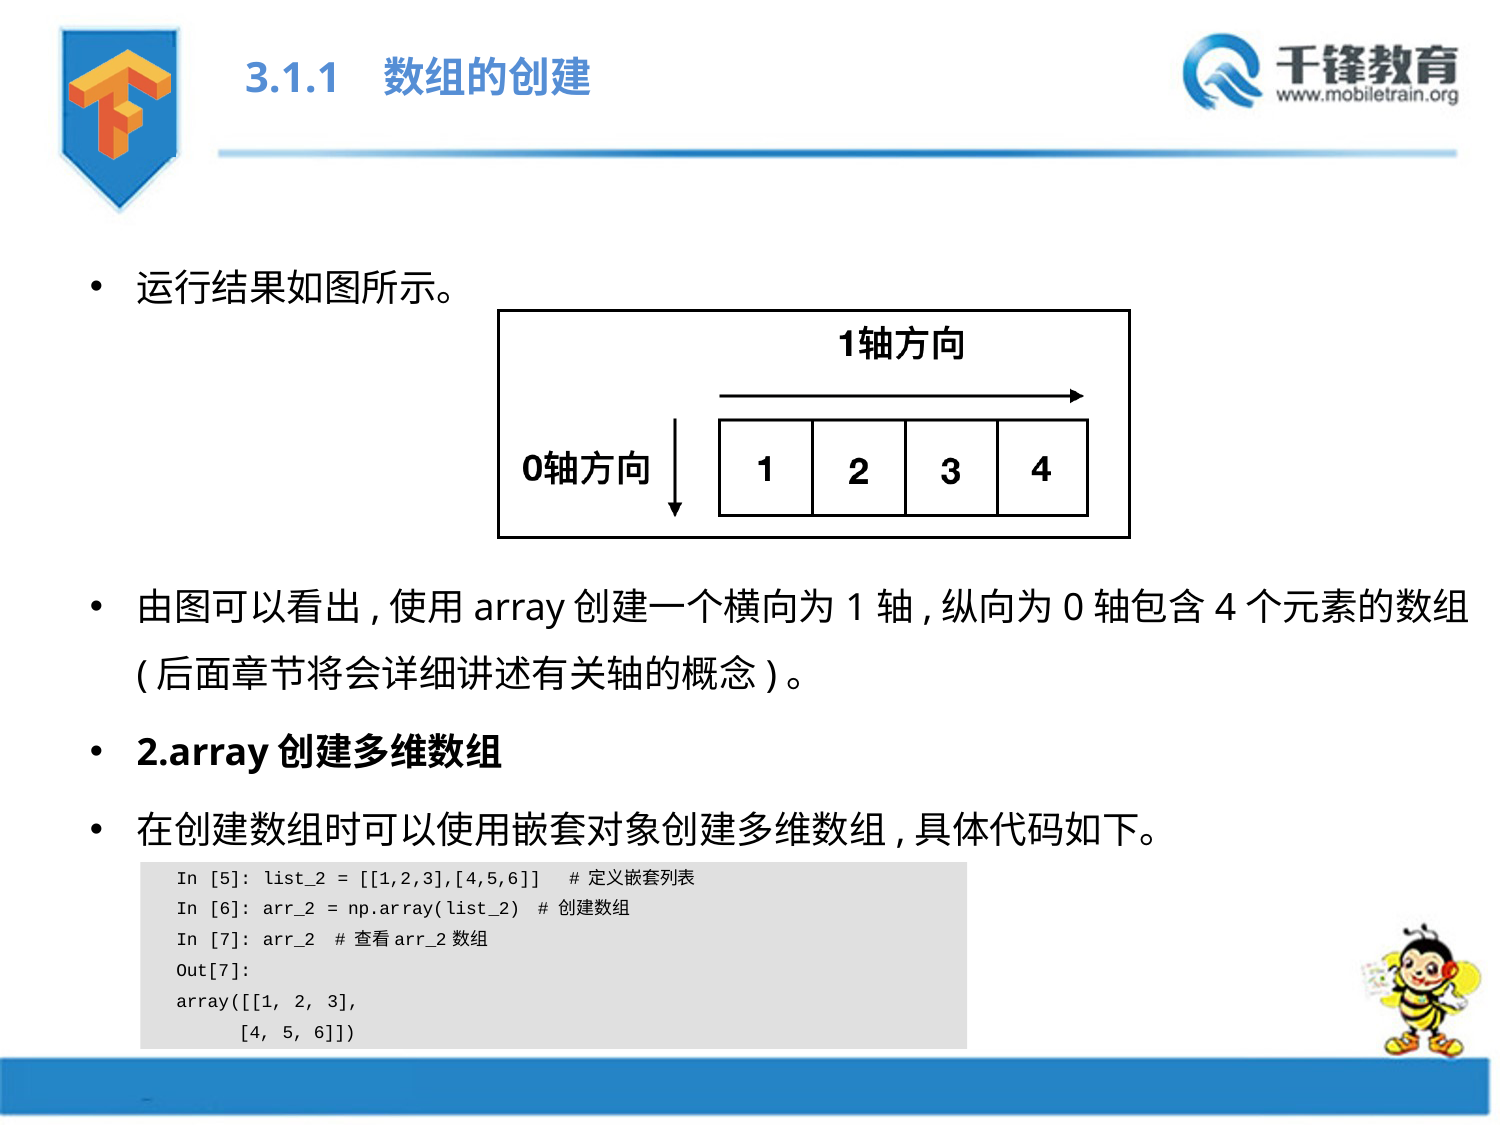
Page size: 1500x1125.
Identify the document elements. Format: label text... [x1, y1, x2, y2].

picture [0, 0, 1500, 1125]
text_box 运行结果如图所示。 [0, 233, 1496, 316]
text_box 3.1.1 数组的创建 [230, 29, 1069, 122]
text_box 由图可以看出,使用array创建一个横向为1轴,纵向为0轴包含4个元素的数组(后面章节将会详细讲述有关轴的概念)。 2.array创建多维数组 在创建数组时可以使用嵌套对象创建多维数组,具体代码如下。 [0, 552, 1496, 859]
